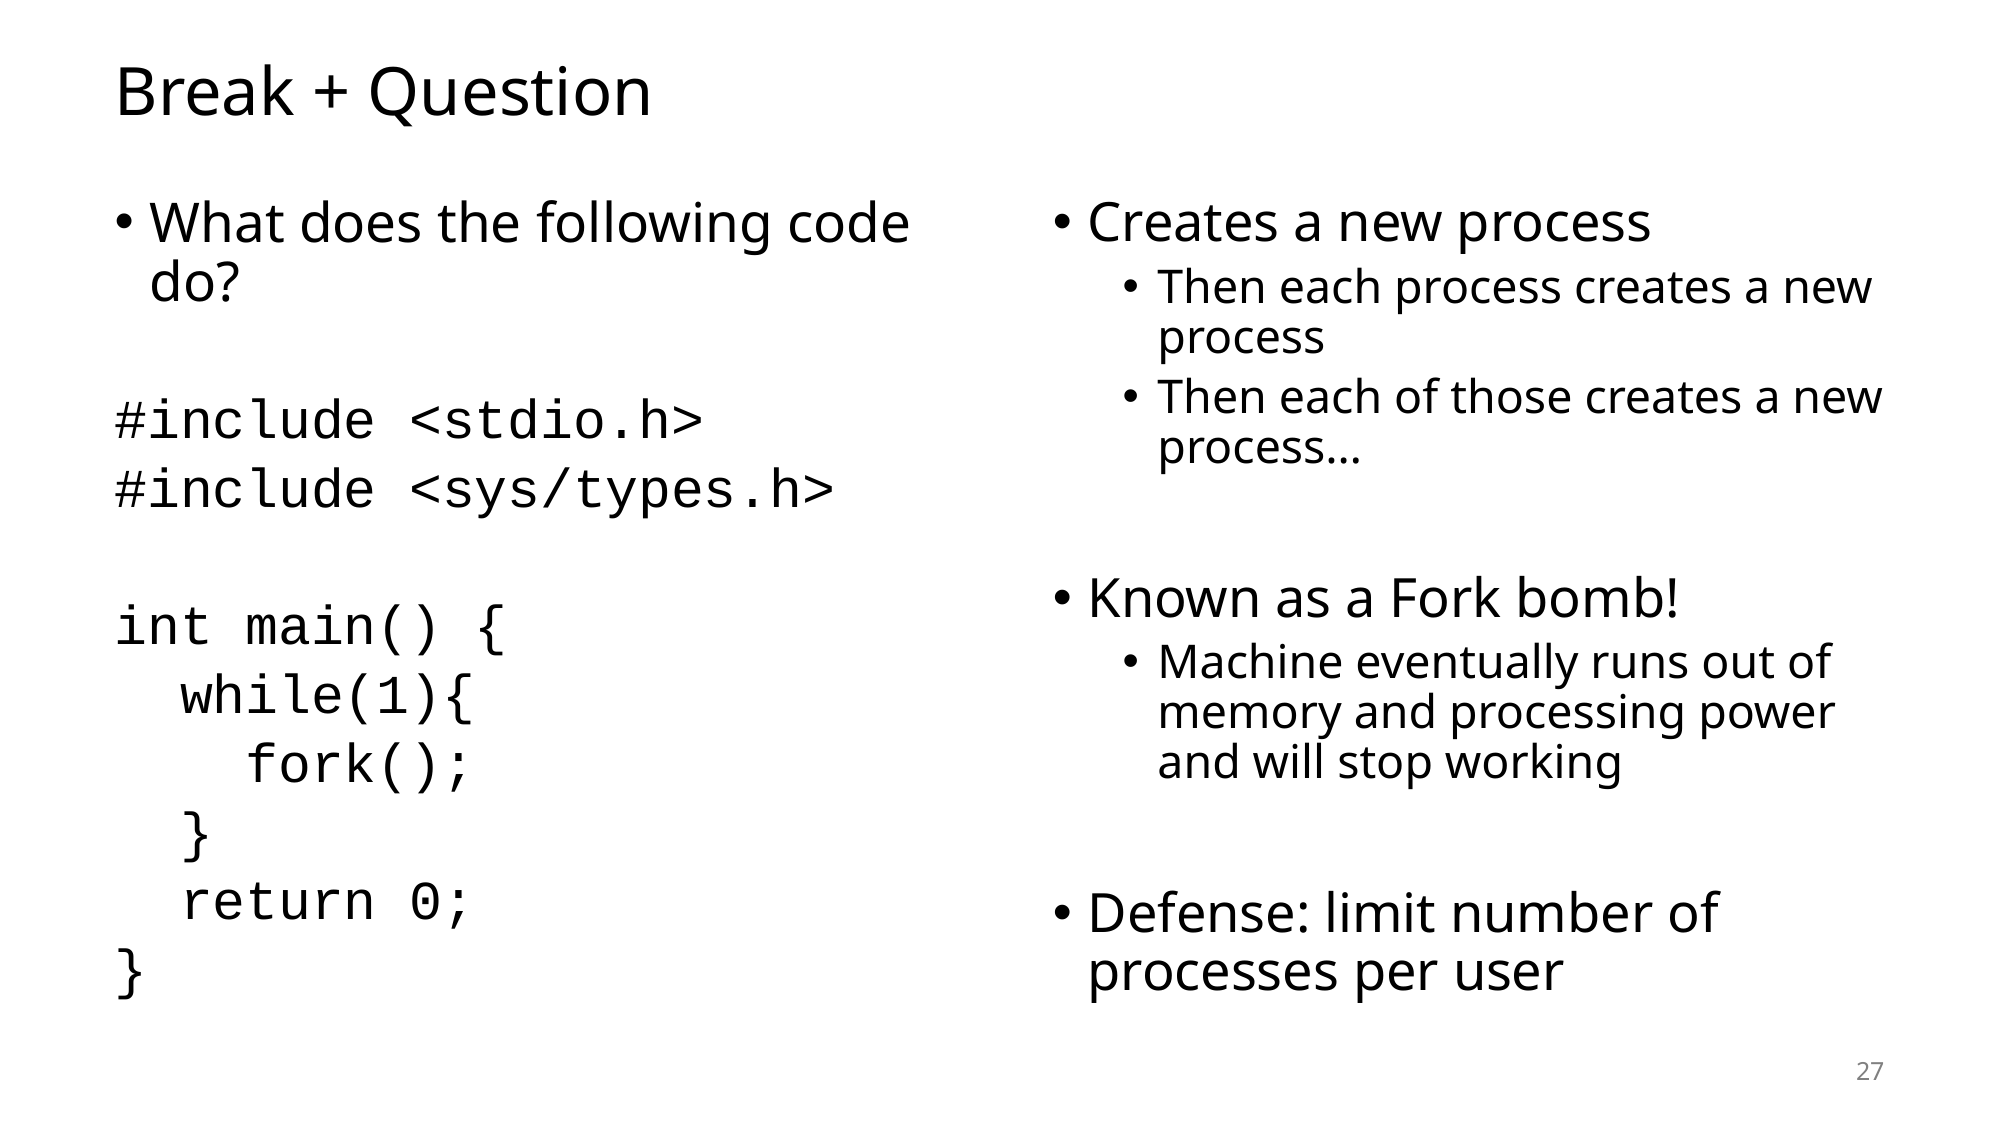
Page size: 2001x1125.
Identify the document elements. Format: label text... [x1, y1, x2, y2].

list Creates a new process Then each process creates a new process Then each of those creates a new process… Known as a Fork bomb! Machine eventually runs out of memory and processing power and will stop working Defense: limit number of processes per user [1037, 187, 1901, 1013]
list What does the following code do? #include <stdio.h> #include <sys/types.h> int main() { while(1){ fork(); } return 0; } [99, 187, 963, 1013]
slide_number 27 [1749, 1042, 1900, 1103]
title Break + Question [99, 37, 1900, 150]
